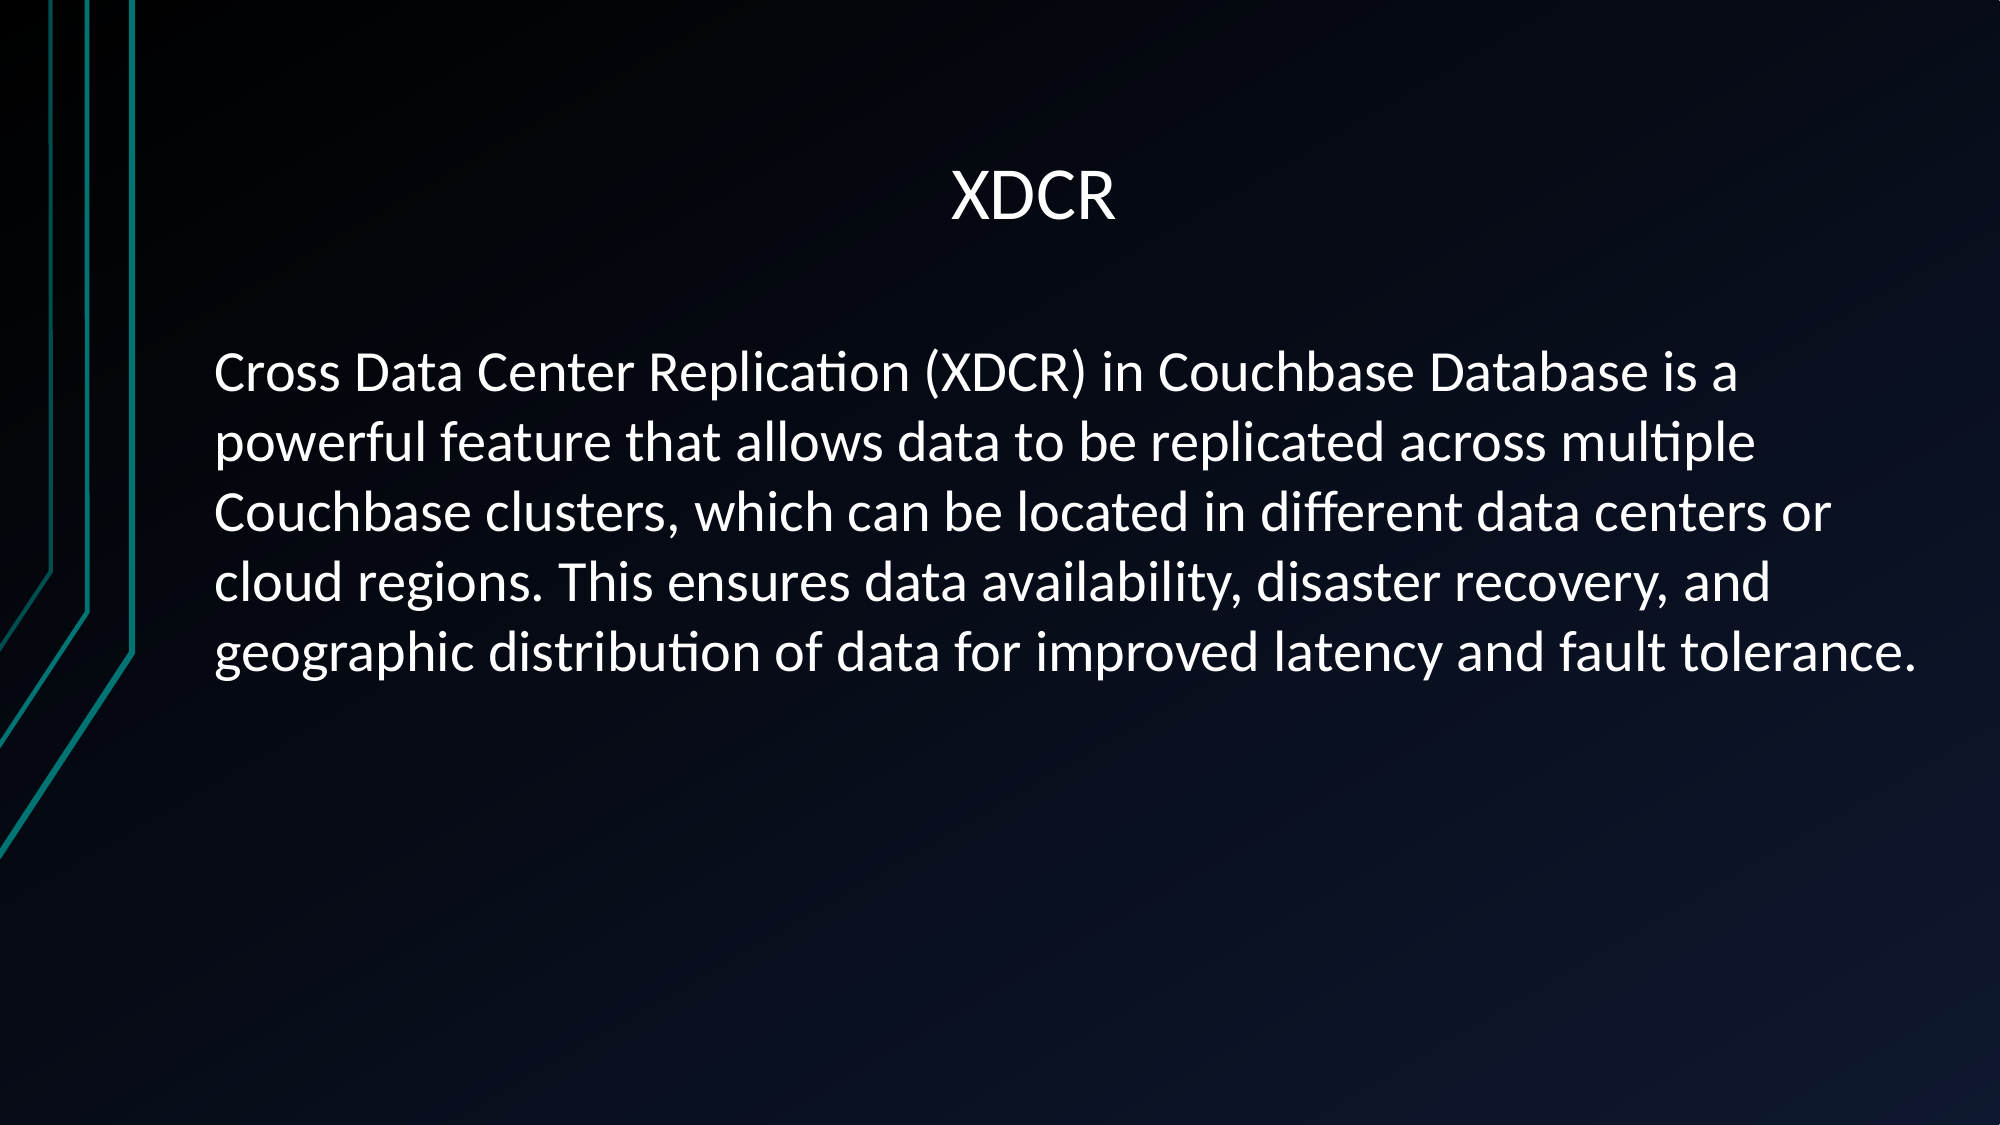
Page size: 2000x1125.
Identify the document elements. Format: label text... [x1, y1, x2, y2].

text_box Cross Data Center Replication (XDCR) in Couchbase Database is a powerful feature that allows data to be replicated across multiple Couchbase clusters, which can be located in different data centers or cloud regions. This ensures data availability, disaster recovery, and geographic distribution of data for improved latency and fault tolerance. [199, 255, 1945, 760]
title XDCR [199, 45, 1900, 246]
